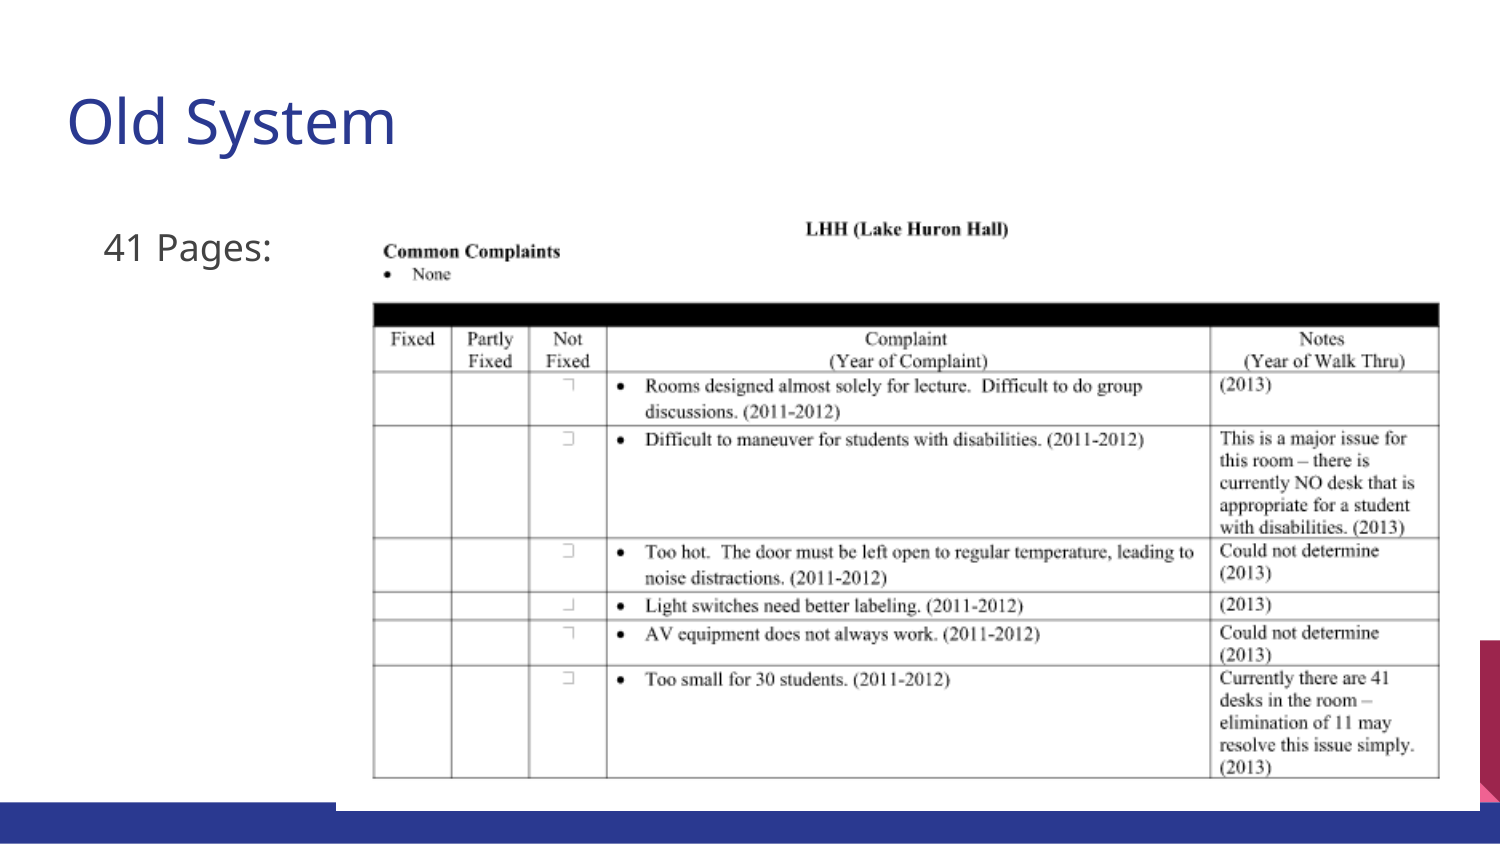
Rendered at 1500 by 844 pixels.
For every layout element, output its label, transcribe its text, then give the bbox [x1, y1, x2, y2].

picture [336, 201, 1481, 811]
list 41 Pages: [51, 201, 335, 750]
title Old System [51, 67, 1449, 167]
